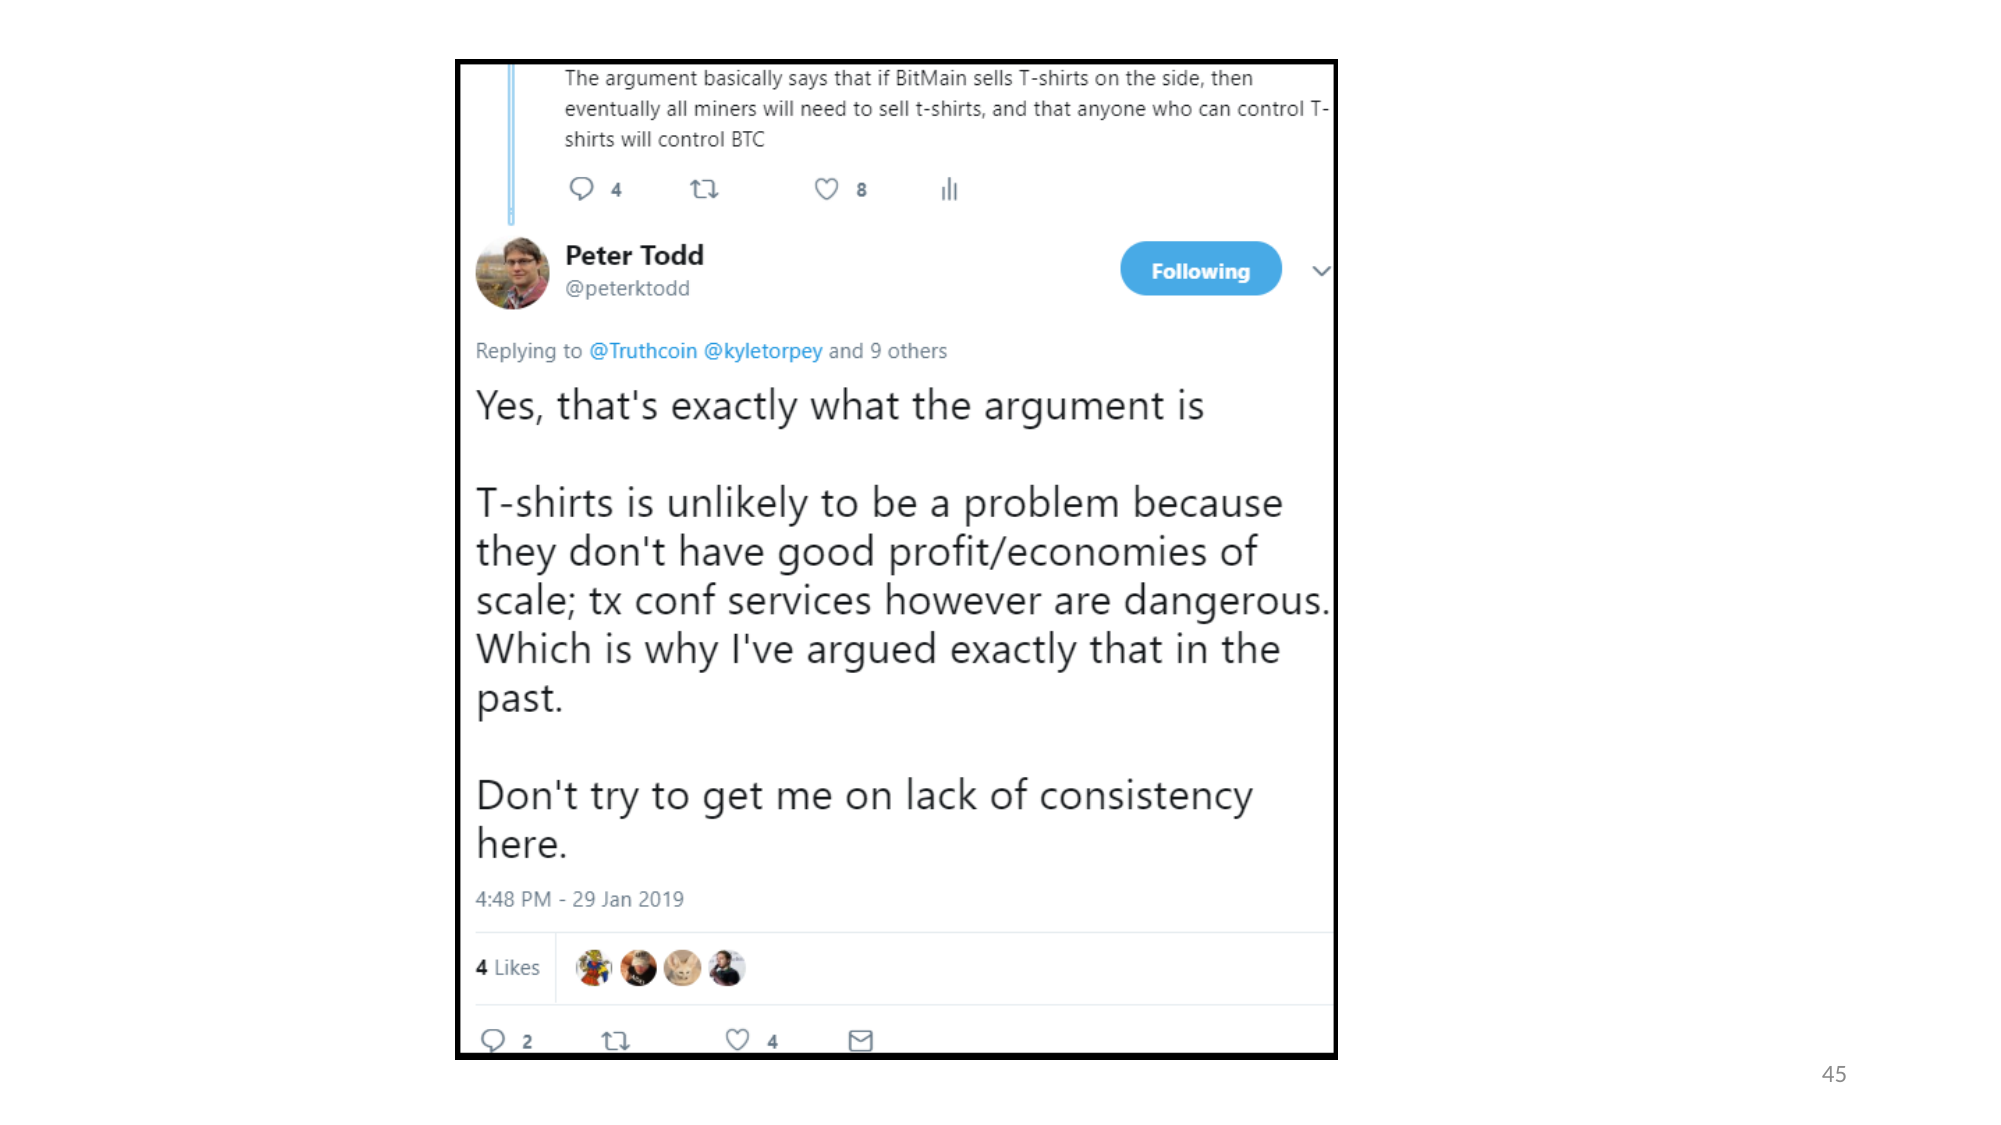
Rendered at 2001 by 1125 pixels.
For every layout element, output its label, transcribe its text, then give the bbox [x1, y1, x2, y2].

slide_number 45 [1412, 1042, 1863, 1103]
picture [455, 59, 1338, 1060]
